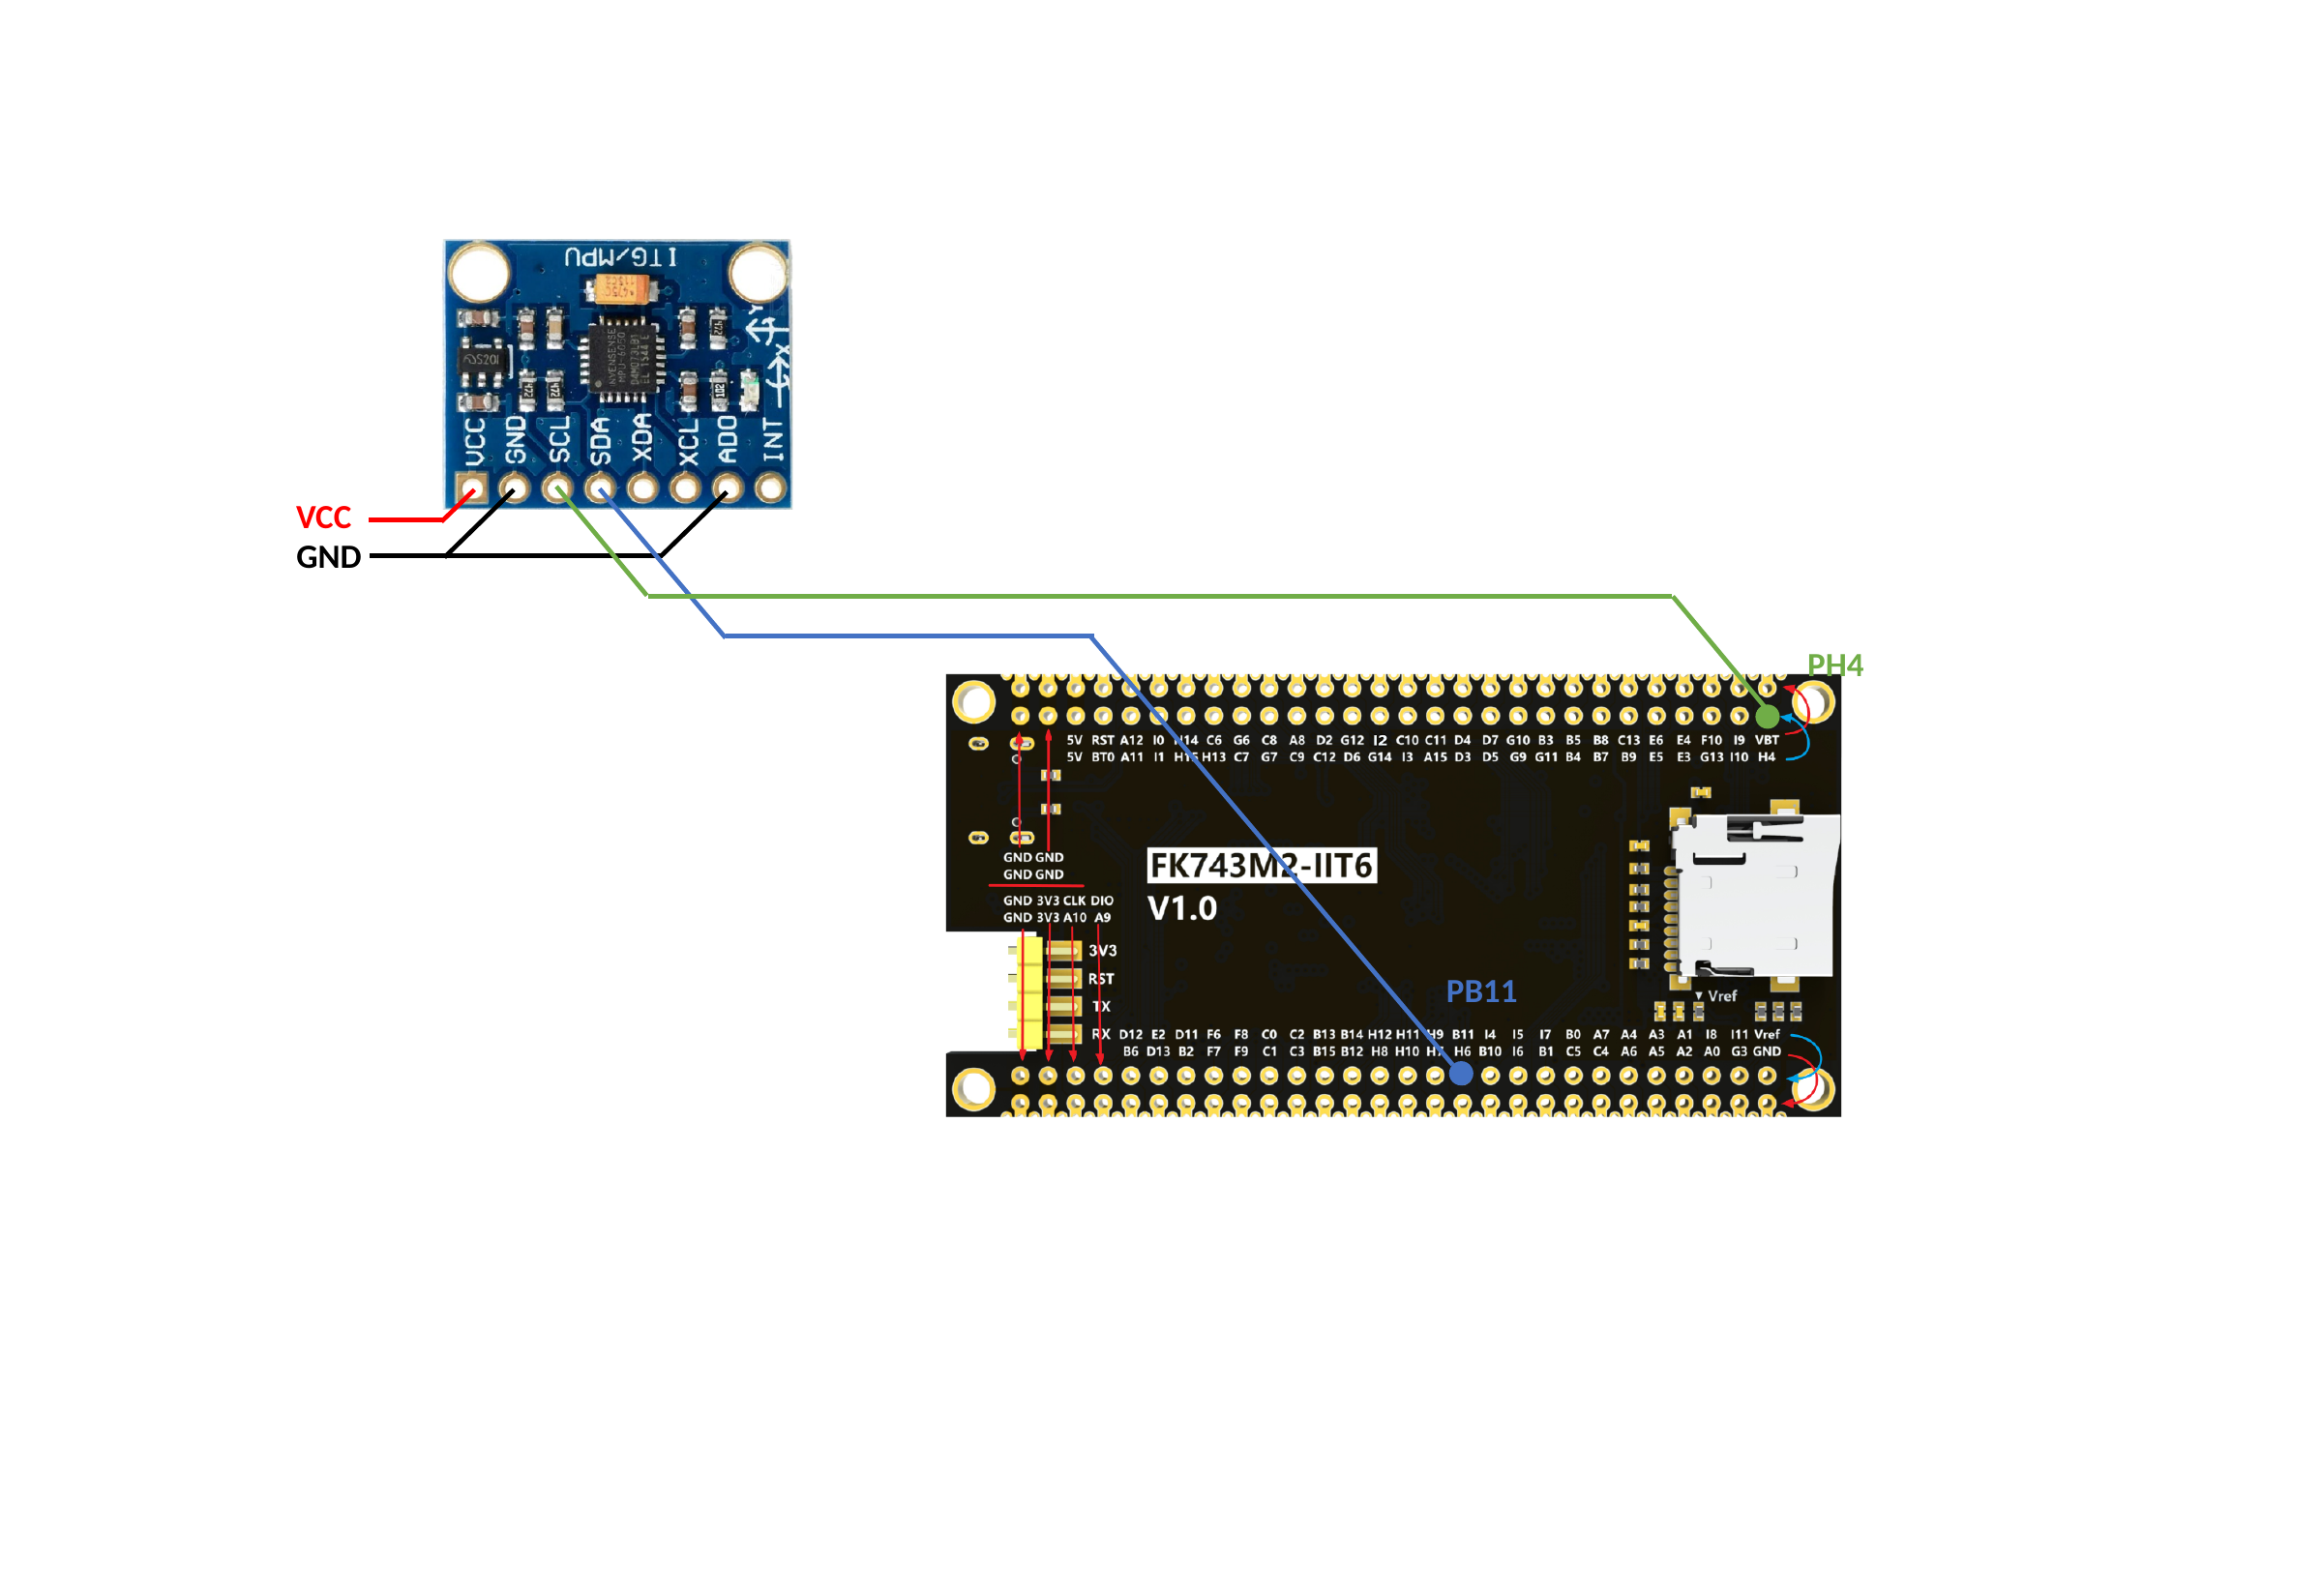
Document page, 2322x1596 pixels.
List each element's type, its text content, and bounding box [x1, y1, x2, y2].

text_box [1673, 596, 1775, 720]
text_box GND [282, 526, 376, 582]
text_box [1089, 635, 1453, 1065]
text_box [260, 188, 2171, 1442]
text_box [931, 664, 1877, 1131]
picture [441, 197, 793, 549]
text_box PH4 [1793, 635, 1879, 692]
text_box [444, 489, 515, 555]
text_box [441, 489, 475, 522]
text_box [556, 486, 647, 596]
text_box VCC [282, 487, 367, 526]
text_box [599, 488, 726, 638]
